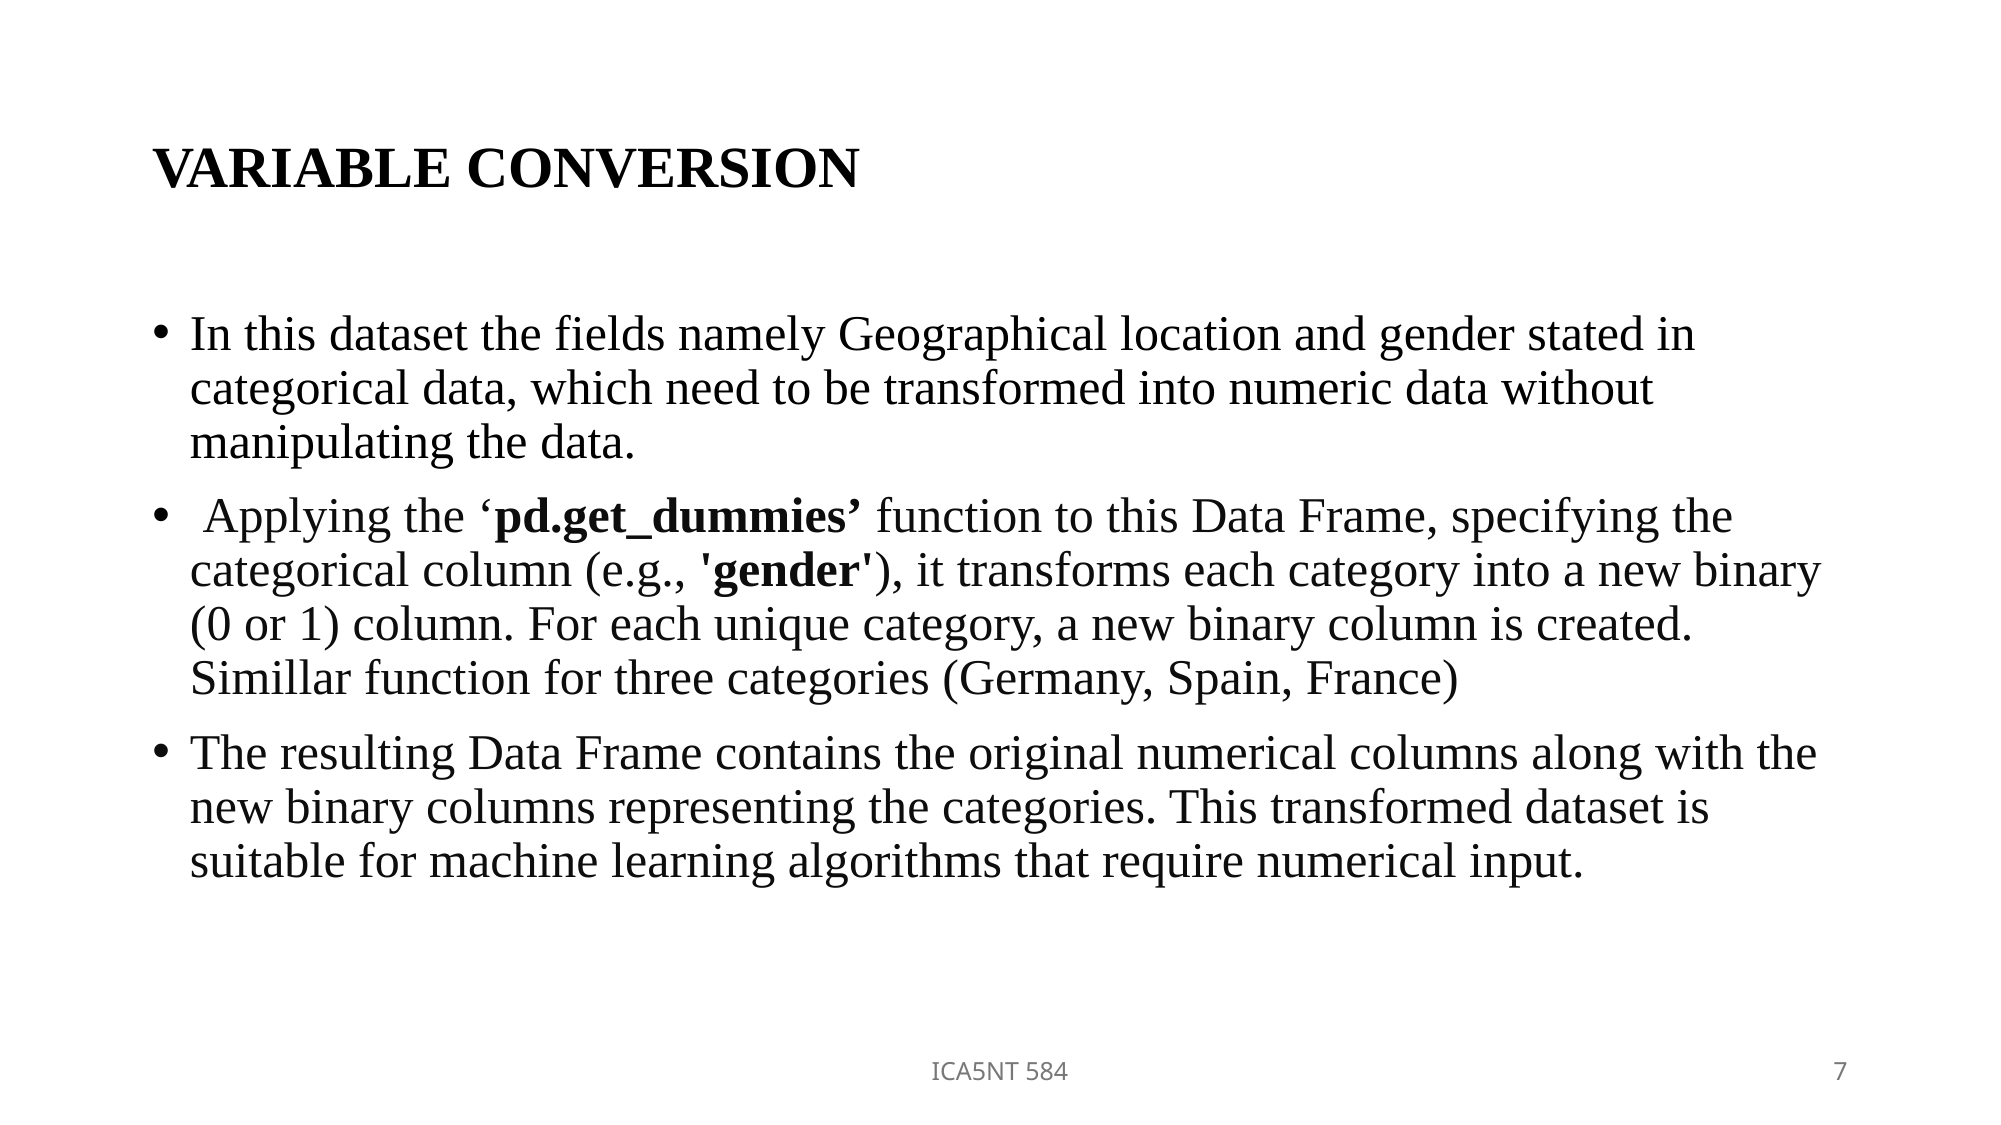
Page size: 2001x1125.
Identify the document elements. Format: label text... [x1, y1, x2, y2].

footer ICA5NT 584 [662, 1042, 1338, 1103]
list In this dataset the fields namely Geographical location and gender stated in categorical data, which need to be transformed into numeric data without manipulating the data. Applying the ‘pd.get_dummies’ function to this Data Frame, specifying the categorical column (e.g., 'gender'), it transforms each category into a new binary (0 or 1) column. For each unique category, a new binary column is created. Simillar function for three categories (Germany, Spain, France) The resulting Data Frame contains the original numerical columns along with the new binary columns representing the categories. This transformed dataset is suitable for machine learning algorithms that require numerical input. [137, 299, 1863, 1014]
slide_number 7 [1412, 1042, 1863, 1103]
title VARIABLE CONVERSION [137, 59, 1863, 278]
